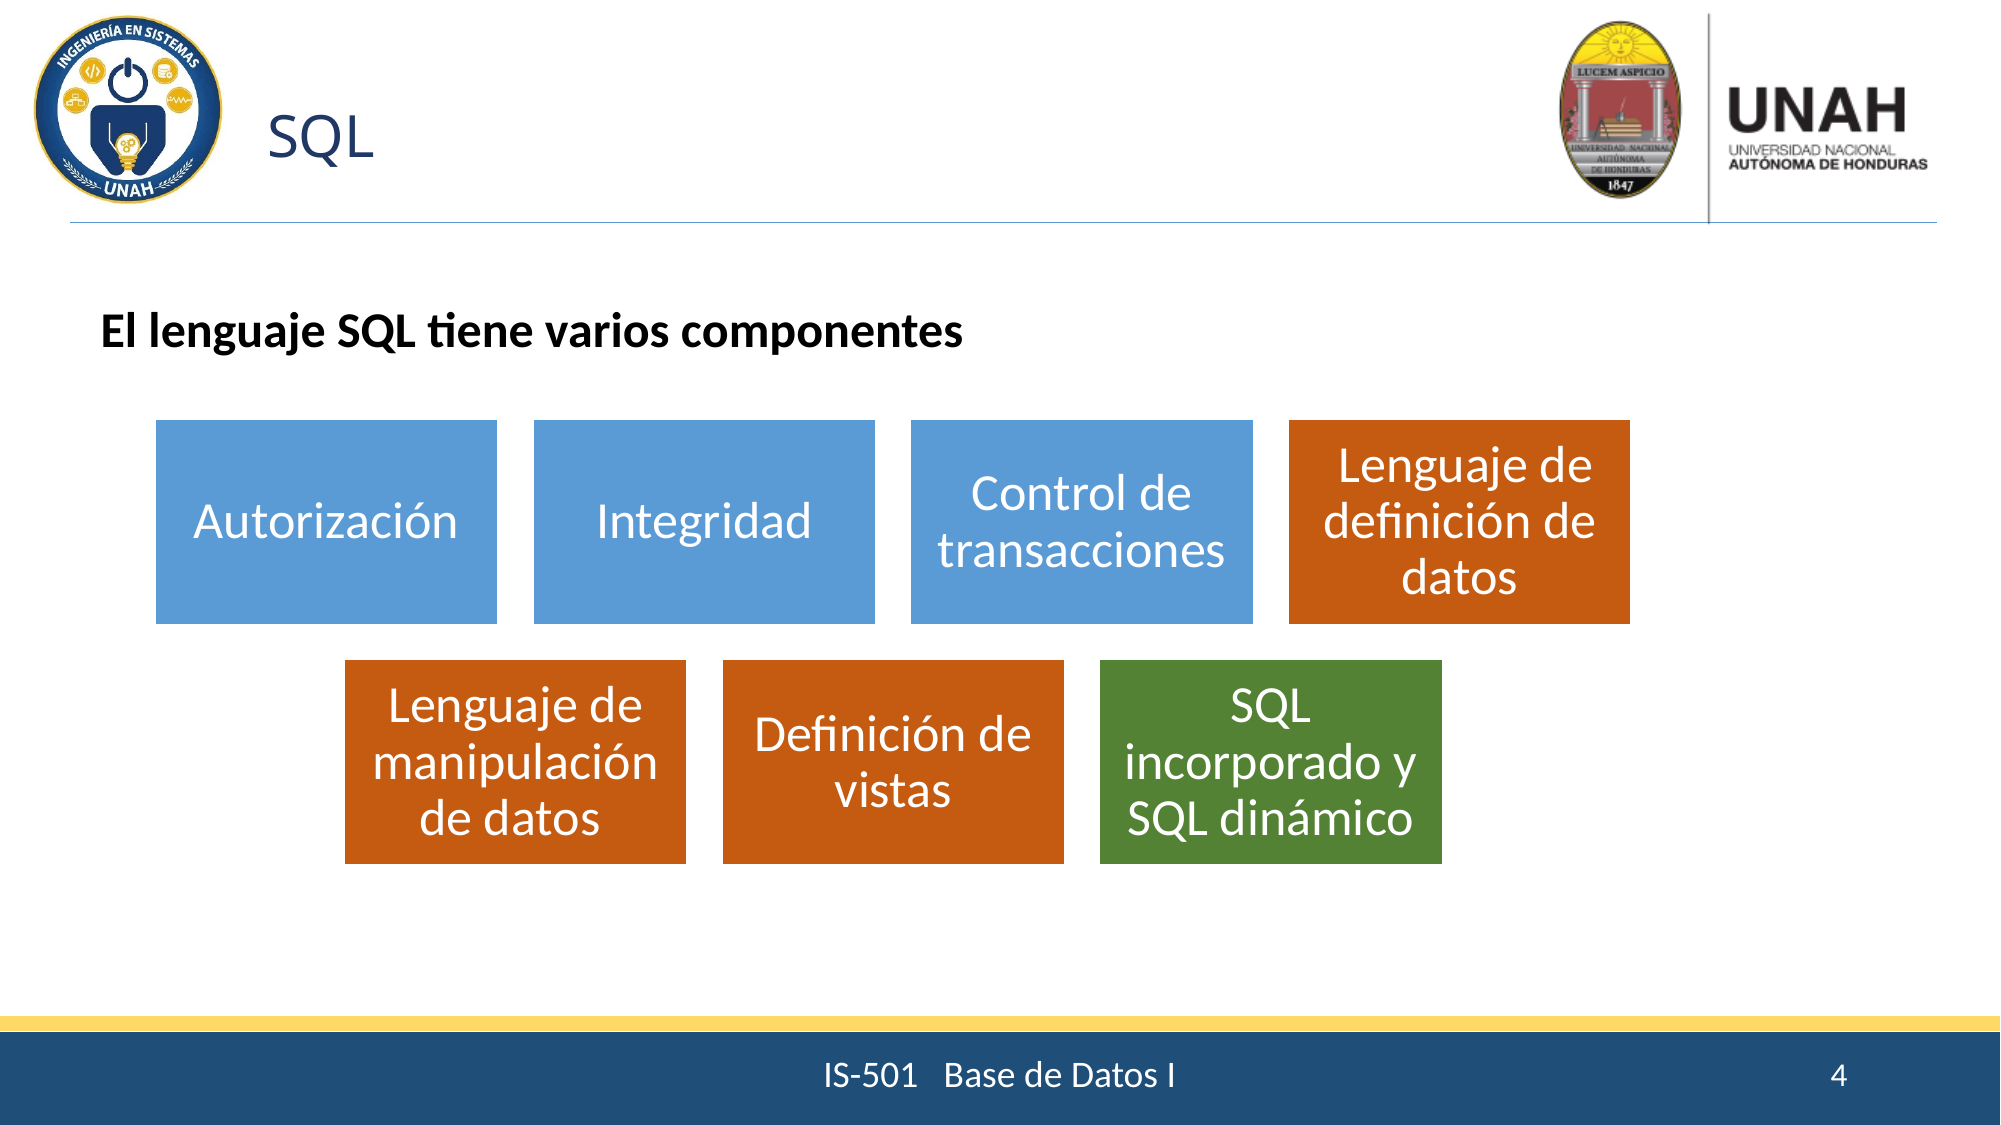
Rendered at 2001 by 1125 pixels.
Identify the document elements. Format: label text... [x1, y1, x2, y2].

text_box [154, 326, 1632, 958]
text_box [0, 1016, 2000, 1031]
slide_number 4 [1412, 1042, 1863, 1103]
footer IS-501 Base de Datos I [662, 1042, 1338, 1103]
text_box [0, 1031, 2000, 1125]
picture [1557, 7, 1938, 227]
title SQL [252, 94, 1531, 183]
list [18, 10, 238, 214]
text_box El lenguaje SQL tiene varios componentes [85, 260, 1811, 974]
